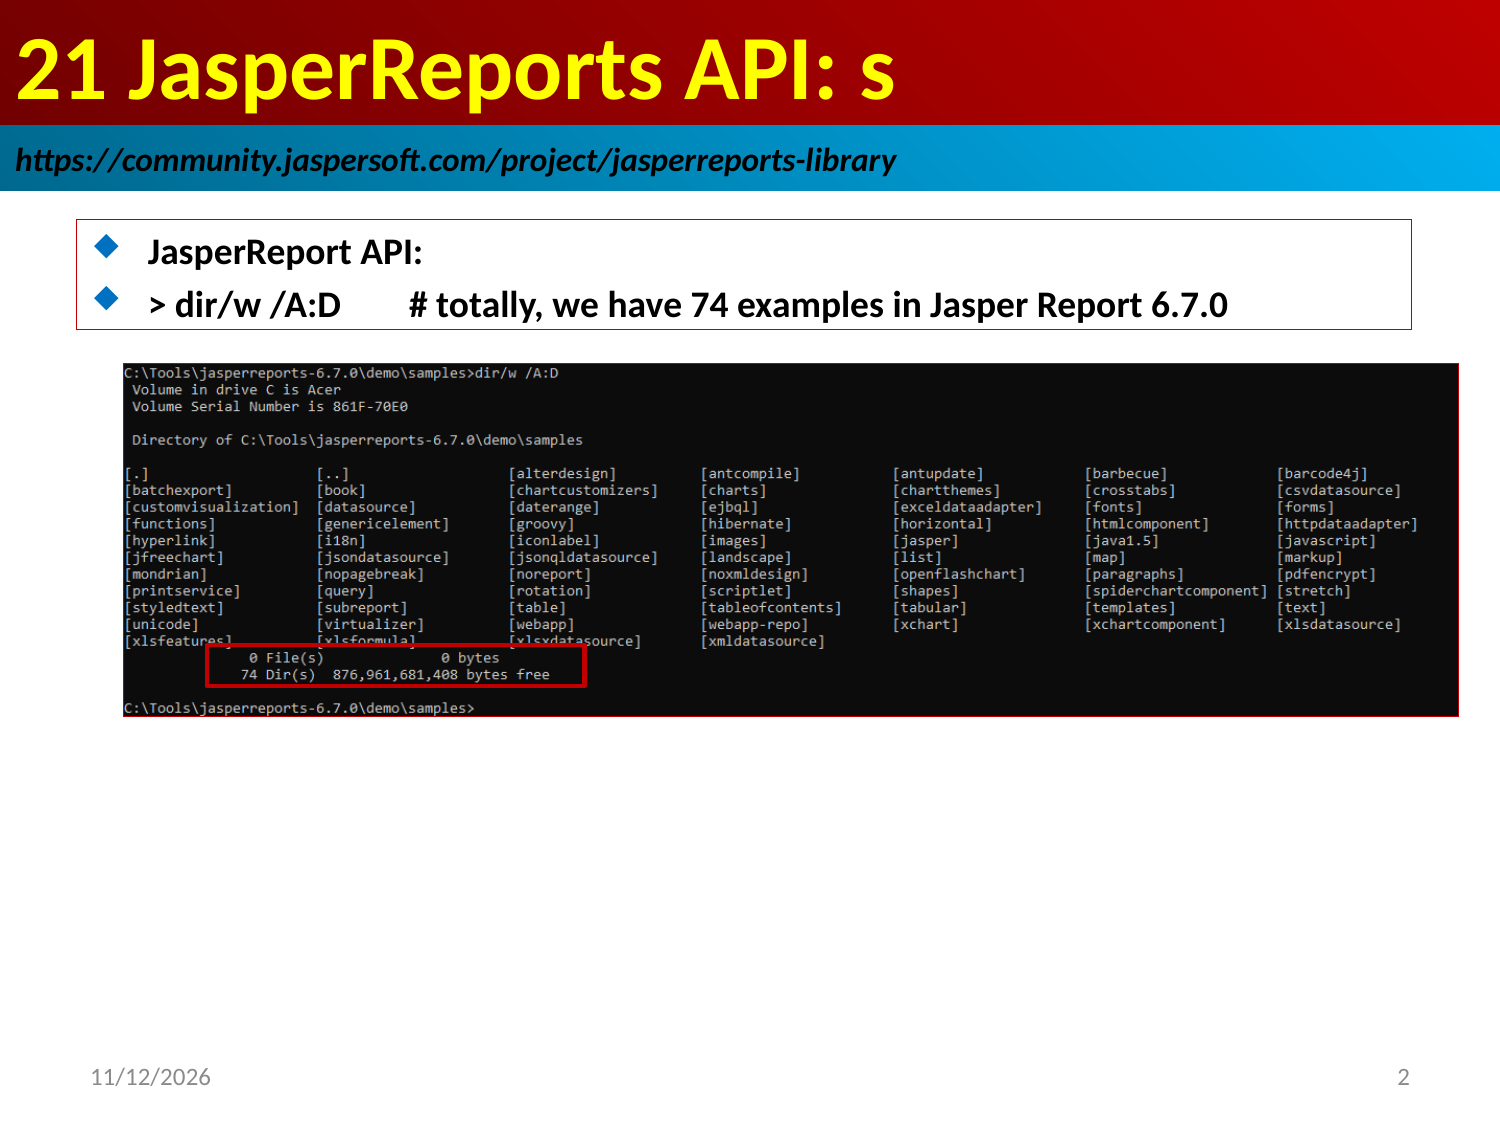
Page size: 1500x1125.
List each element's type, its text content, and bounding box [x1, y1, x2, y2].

text_box https://community.jaspersoft.com/project/jasperreports-library [0, 125, 1500, 191]
title 21 JasperReports API: s [0, 0, 1500, 125]
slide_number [75, 1042, 425, 1109]
slide_number 2 [1074, 1042, 1425, 1109]
picture [123, 363, 1459, 717]
subtitle JasperReport API: > dir/w /A:D # totally, we have 74 examples in Jasper Report 6.7.0 [76, 219, 1412, 330]
